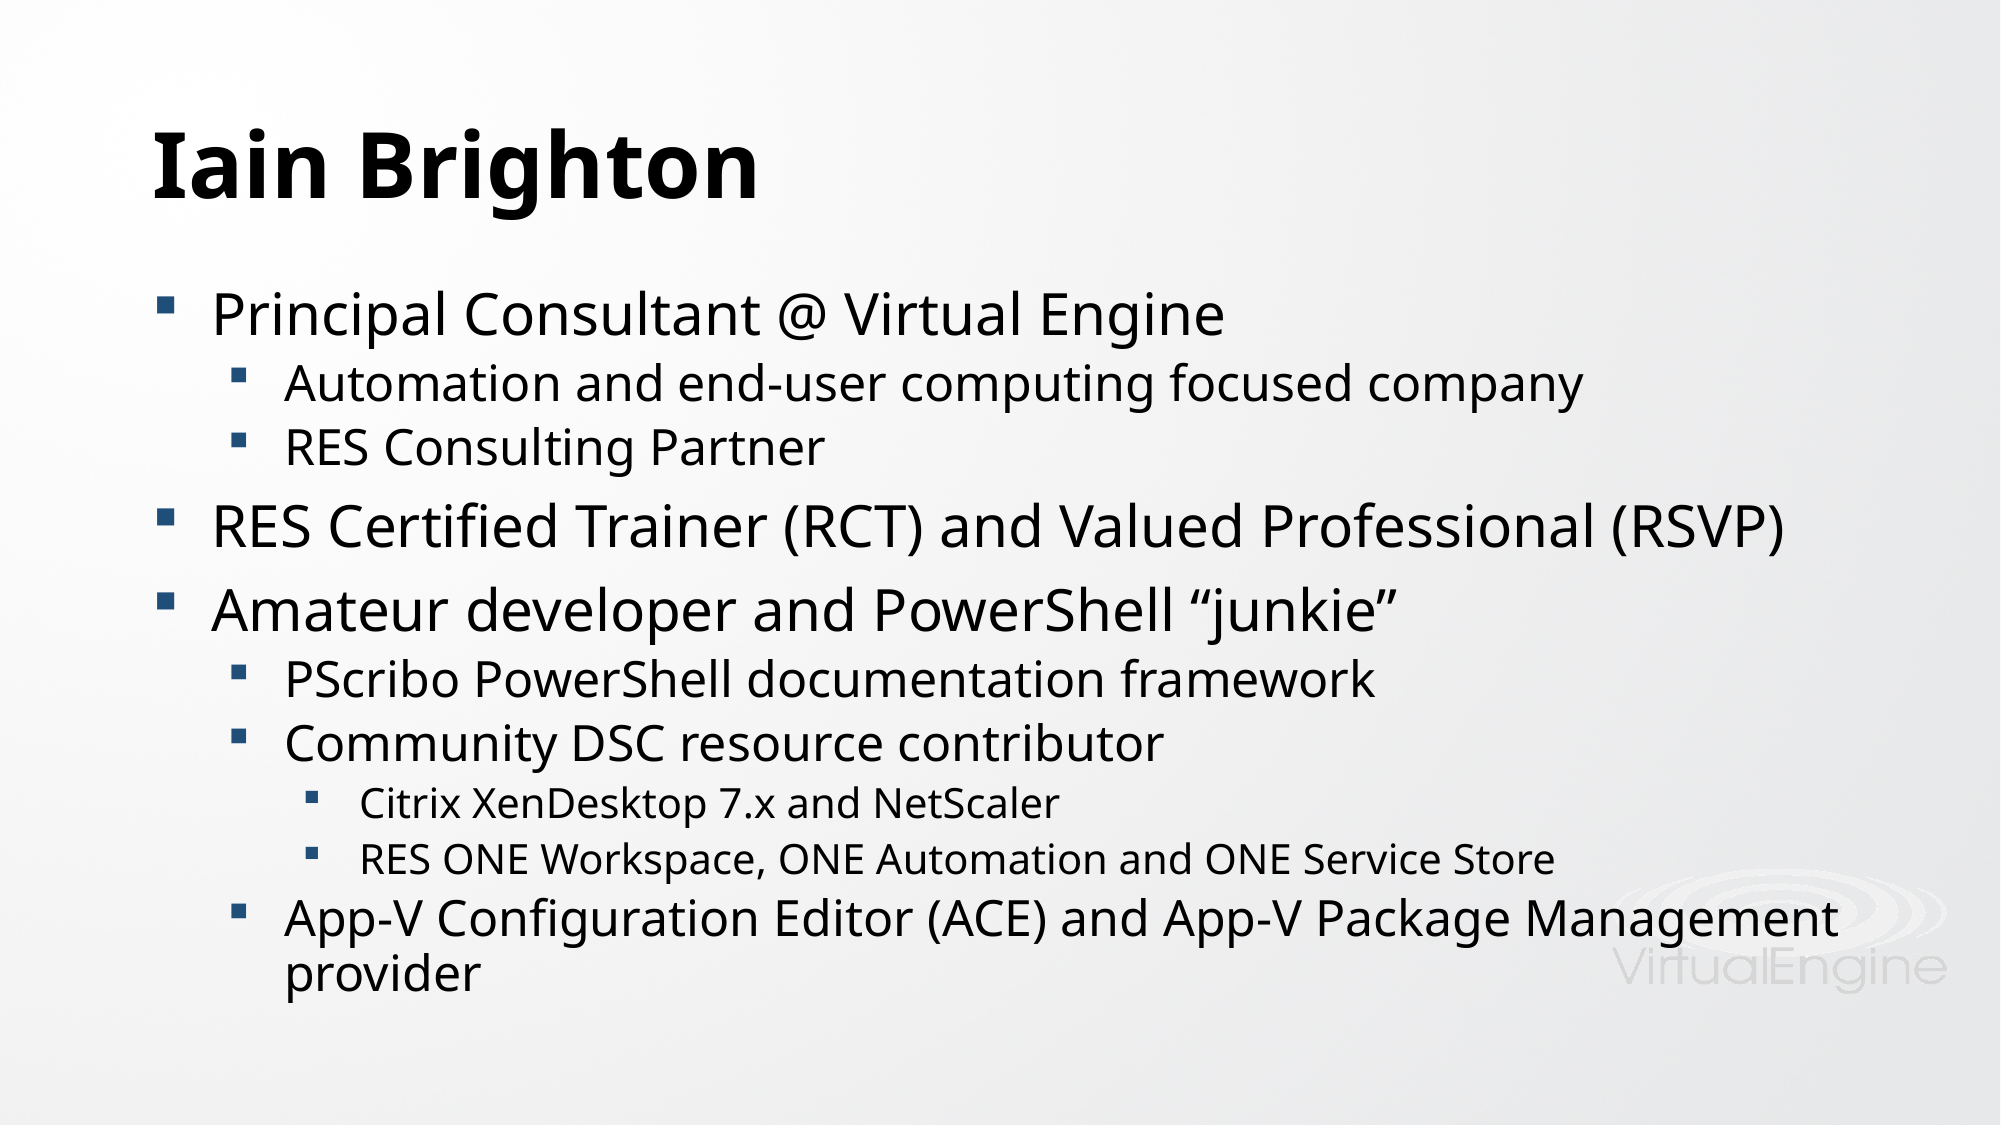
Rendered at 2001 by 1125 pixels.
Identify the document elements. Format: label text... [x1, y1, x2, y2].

title Iain Brighton [137, 59, 1863, 277]
picture [0, 0, 2001, 1125]
list Principal Consultant @ Virtual Engine Automation and end-user computing focused company RES Consulting Partner RES Certified Trainer (RCT) and Valued Professional (RSVP) Amateur developer and PowerShell “junkie” PScribo PowerShell documentation framework Community DSC resource contributor Citrix XenDesktop 7.x and NetScaler RES ONE Workspace, ONE Automation and ONE Service Store App-V Configuration Editor (ACE) and App-V Package Management provider [137, 277, 1871, 1055]
